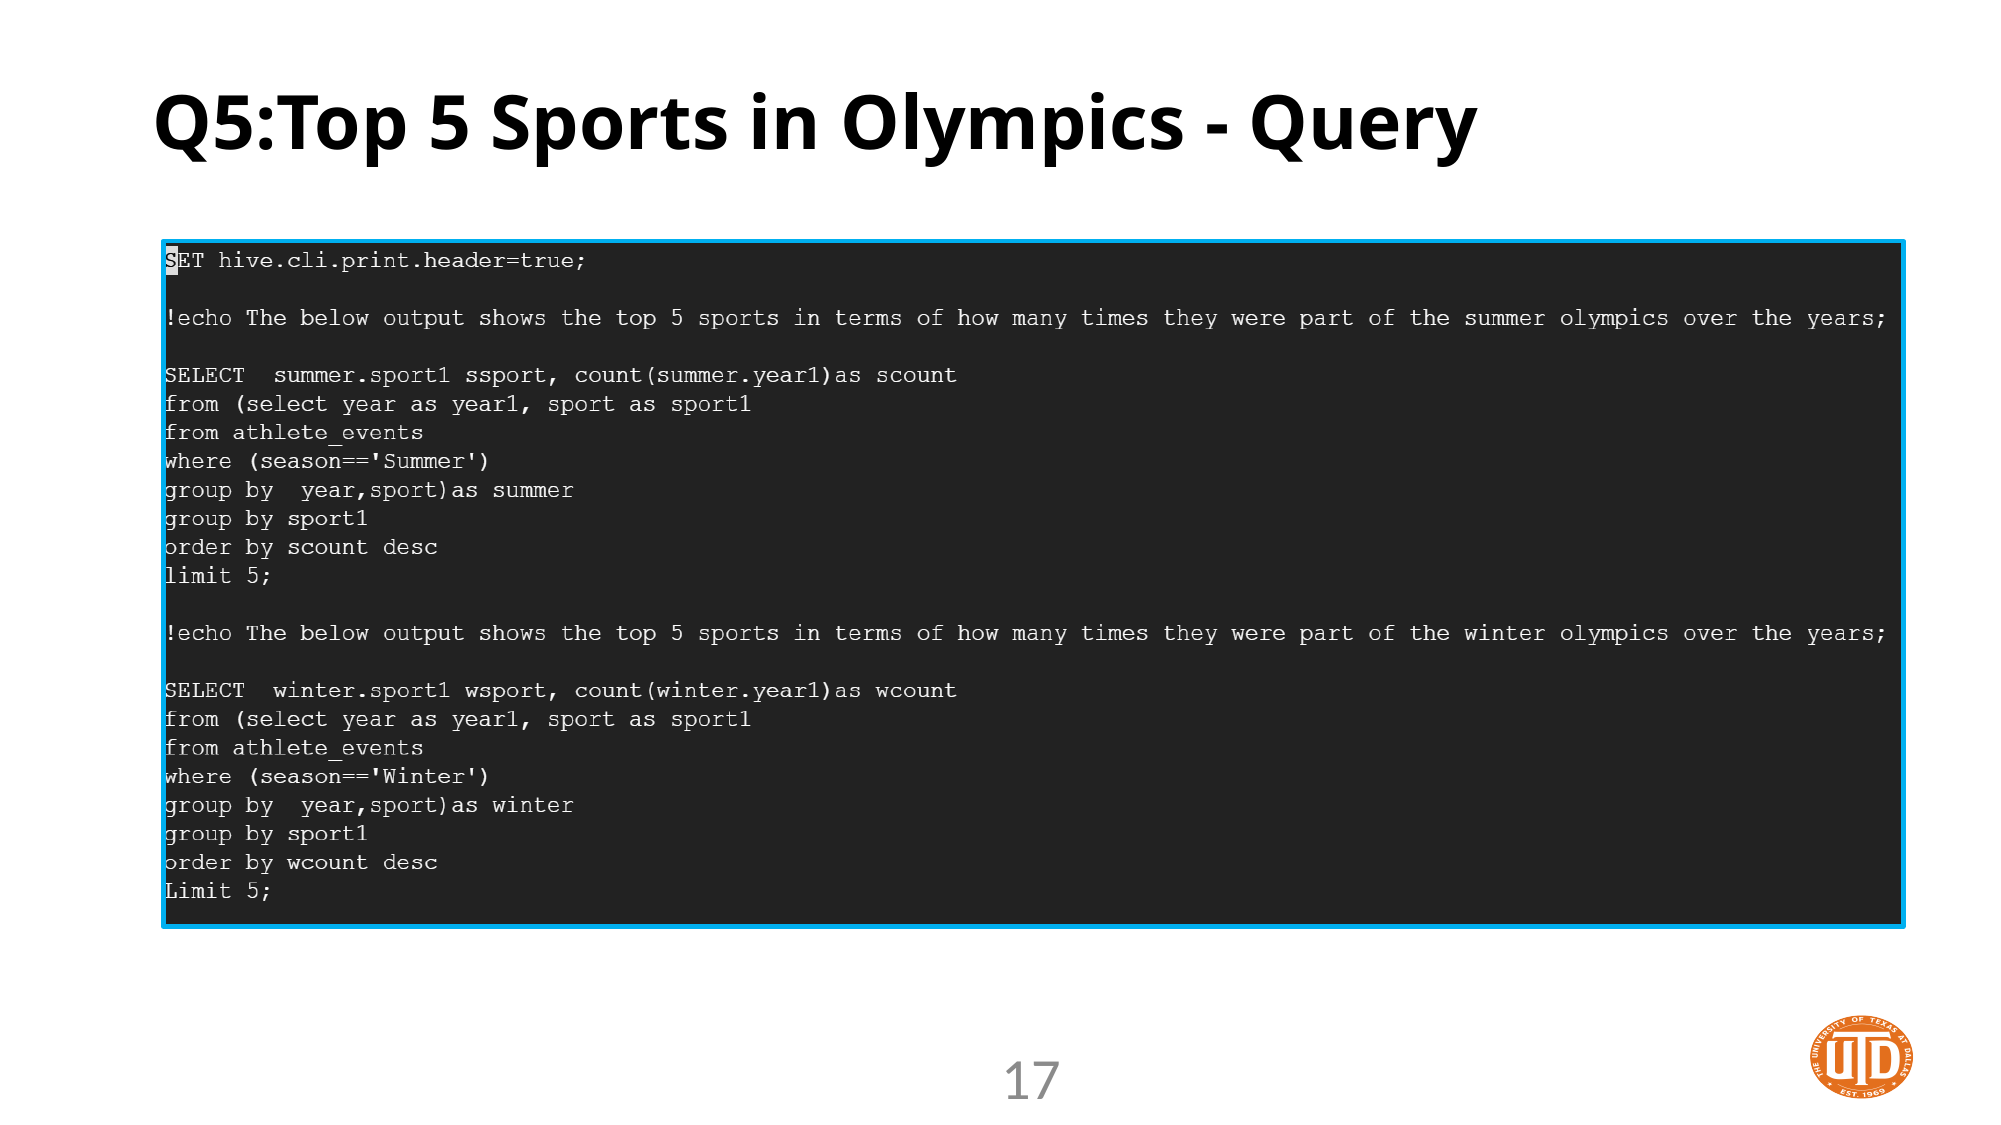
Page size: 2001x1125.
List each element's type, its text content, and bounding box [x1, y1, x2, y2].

text_box 17 [880, 1042, 1027, 1110]
picture [1802, 1009, 1921, 1105]
title Q5:Top 5 Sports in Olympics - Query [137, 59, 1863, 191]
slide_number 17 [1027, 1042, 1076, 1110]
picture [167, 244, 1900, 923]
